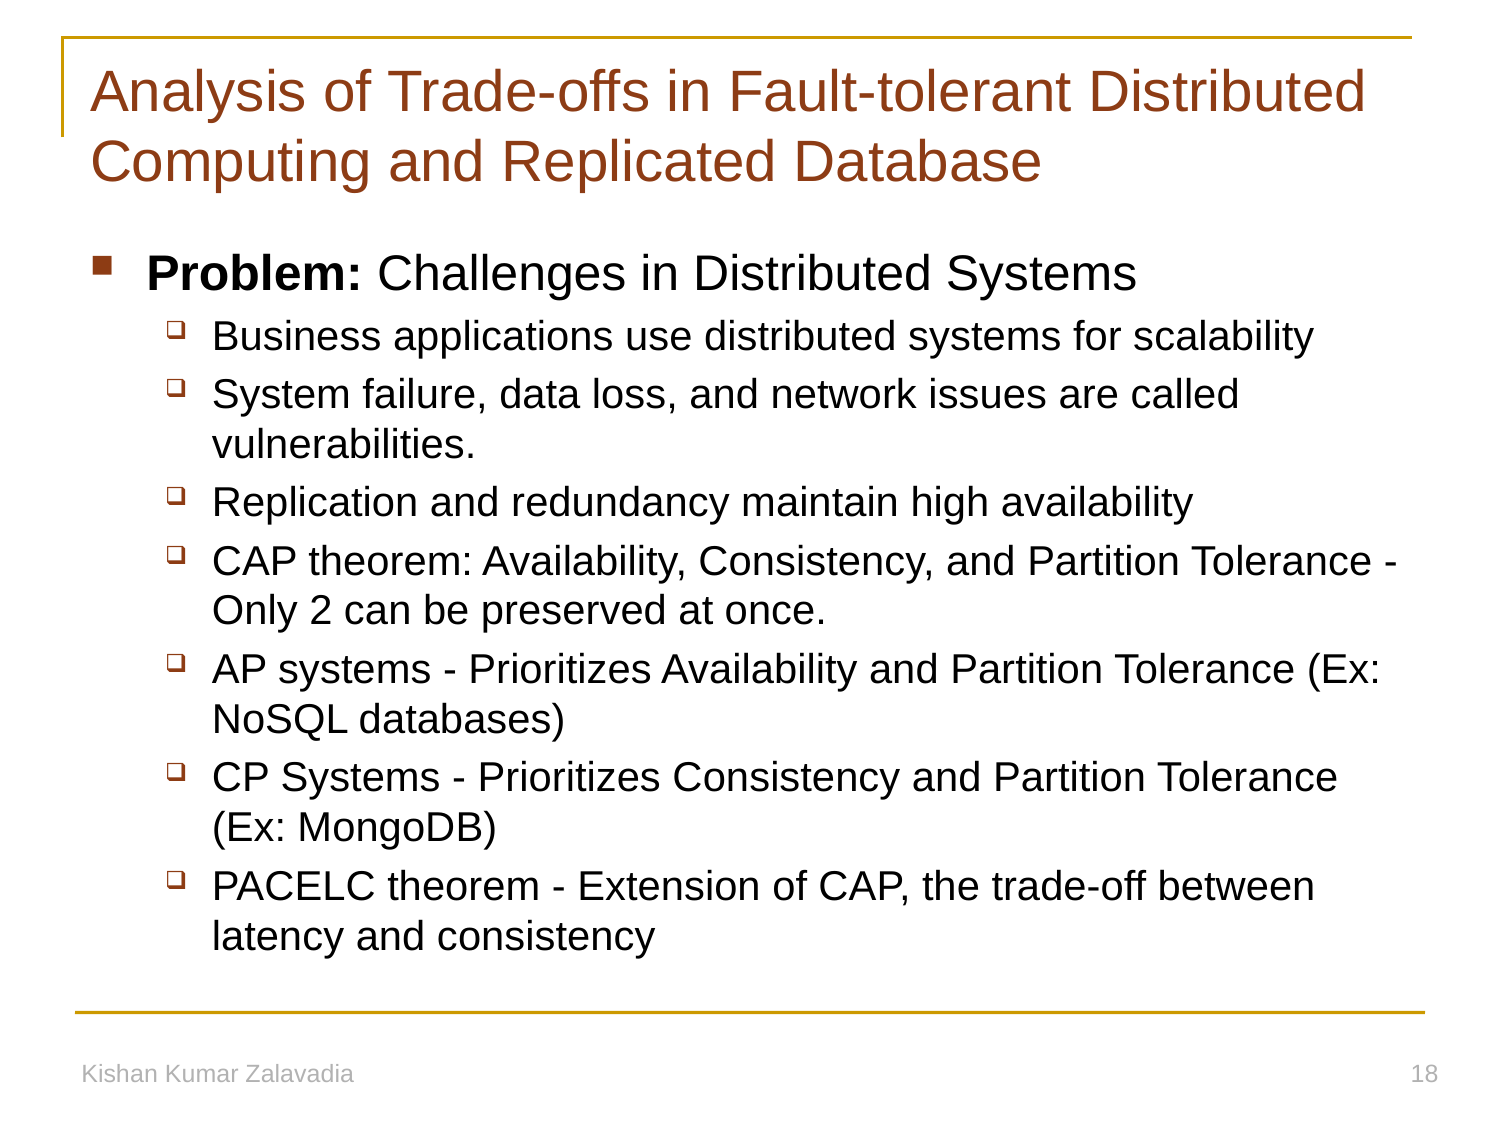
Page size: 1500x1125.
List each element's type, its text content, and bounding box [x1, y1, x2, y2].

slide_number 18 [1116, 1042, 1454, 1103]
text_box Problem: Challenges in Distributed Systems Business applications use distributed systems for scalability System failure, data loss, and network issues are called vulnerabilities. Replication and redundancy maintain high availability CAP theorem: Availability, Consistency, and Partition Tolerance - Only 2 can be preserved at once. AP systems - Prioritizes Availability and Partition Tolerance (Ex: NoSQL databases) CP Systems - Prioritizes Consistency and Partition Tolerance (Ex: MongoDB) PACELC theorem - Extension of CAP, the trade-off between latency and consistency [75, 232, 1426, 1012]
footer Kishan Kumar Zalavadia [66, 1042, 573, 1103]
title Analysis of Trade-offs in Fault-tolerant Distributed Computing and Replicated Database [74, 45, 1426, 233]
